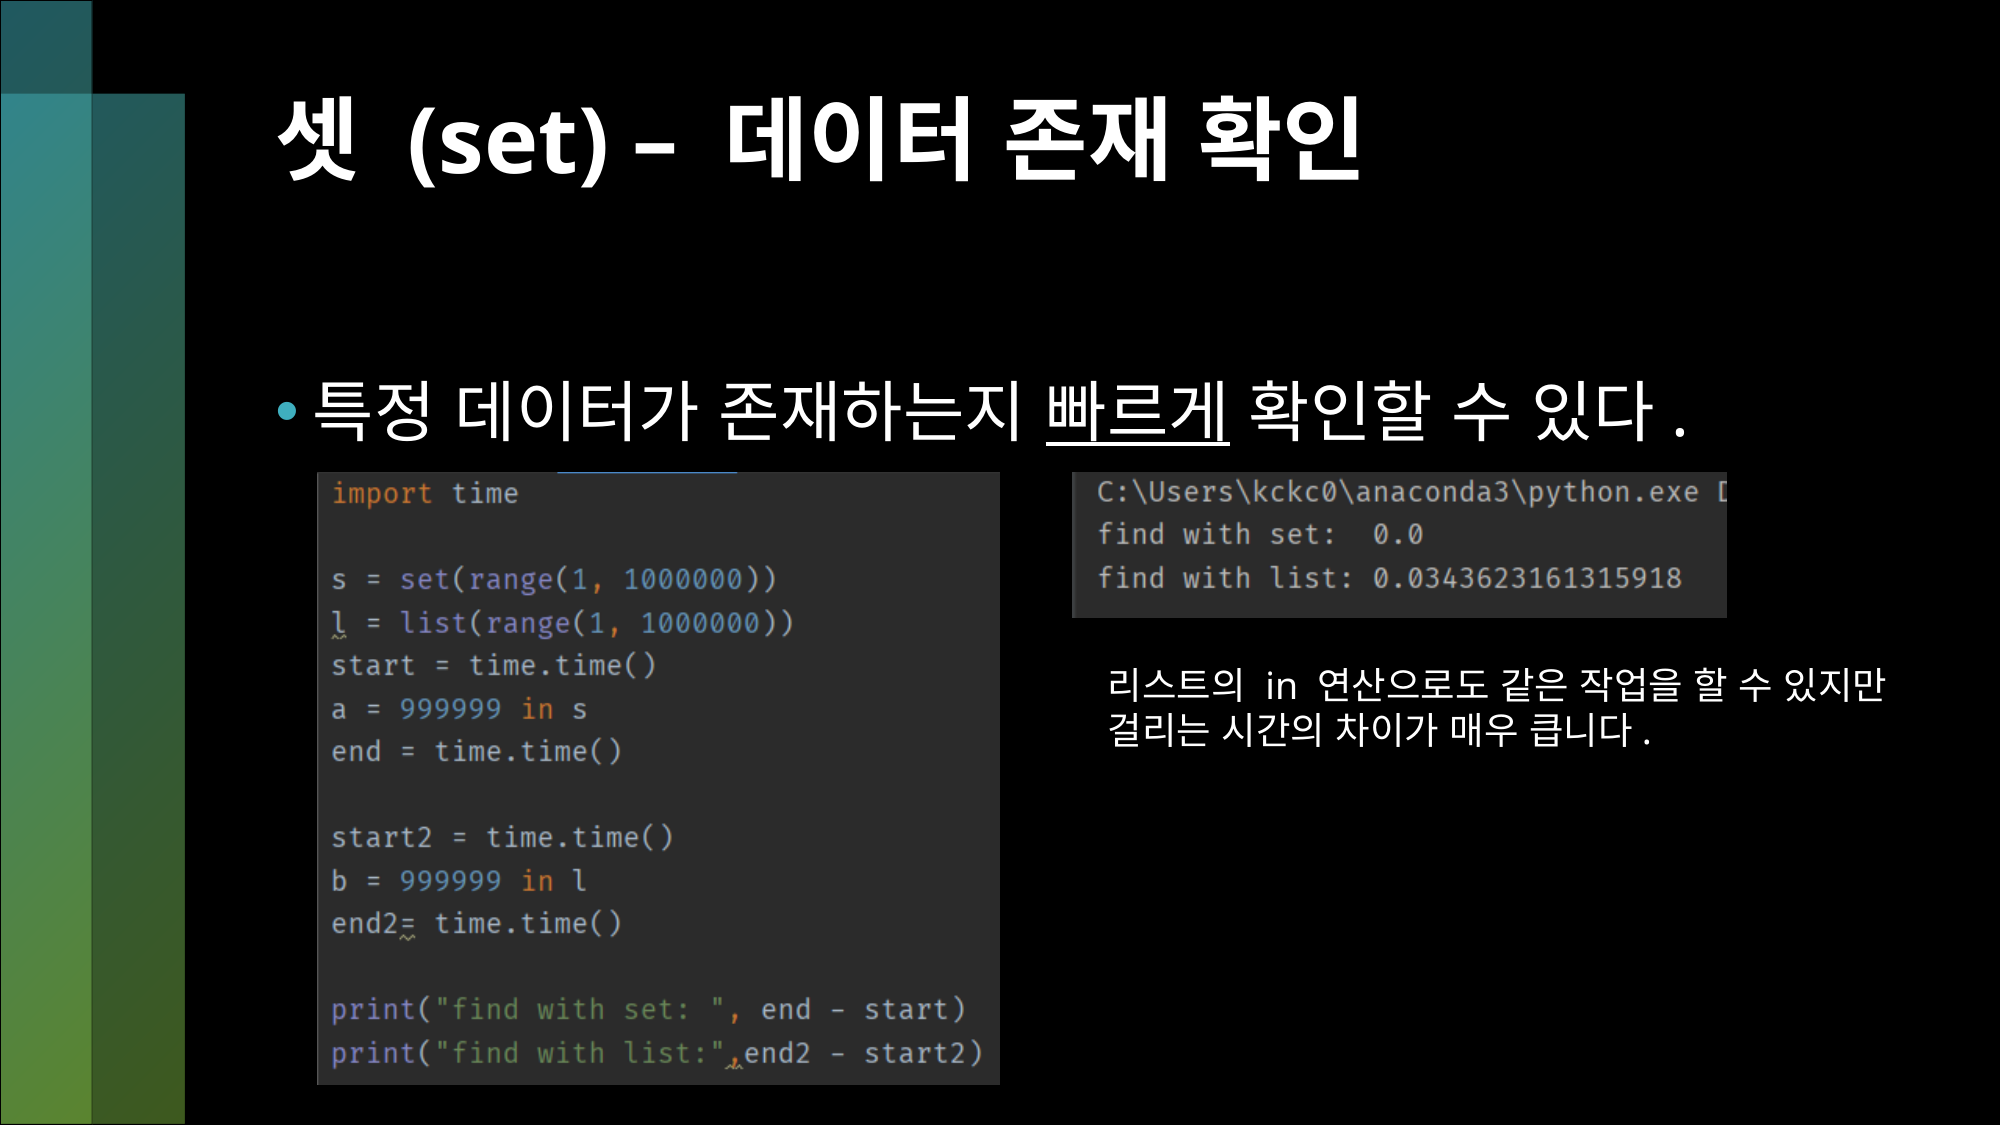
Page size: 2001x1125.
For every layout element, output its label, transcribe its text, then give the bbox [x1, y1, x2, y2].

picture [316, 472, 1000, 1085]
text_box 리스트의 in 연산으로도 같은 작업을 할 수 있지만 걸리는 시간의 차이가 매우 큽니다. [1093, 654, 1903, 760]
title 셋 (set) – 데이터 존재 확인 [260, 74, 1817, 329]
list 특정 데이터가 존재하는지 빠르게 확인할 수 있다. [260, 354, 1846, 999]
picture [1072, 472, 1727, 618]
